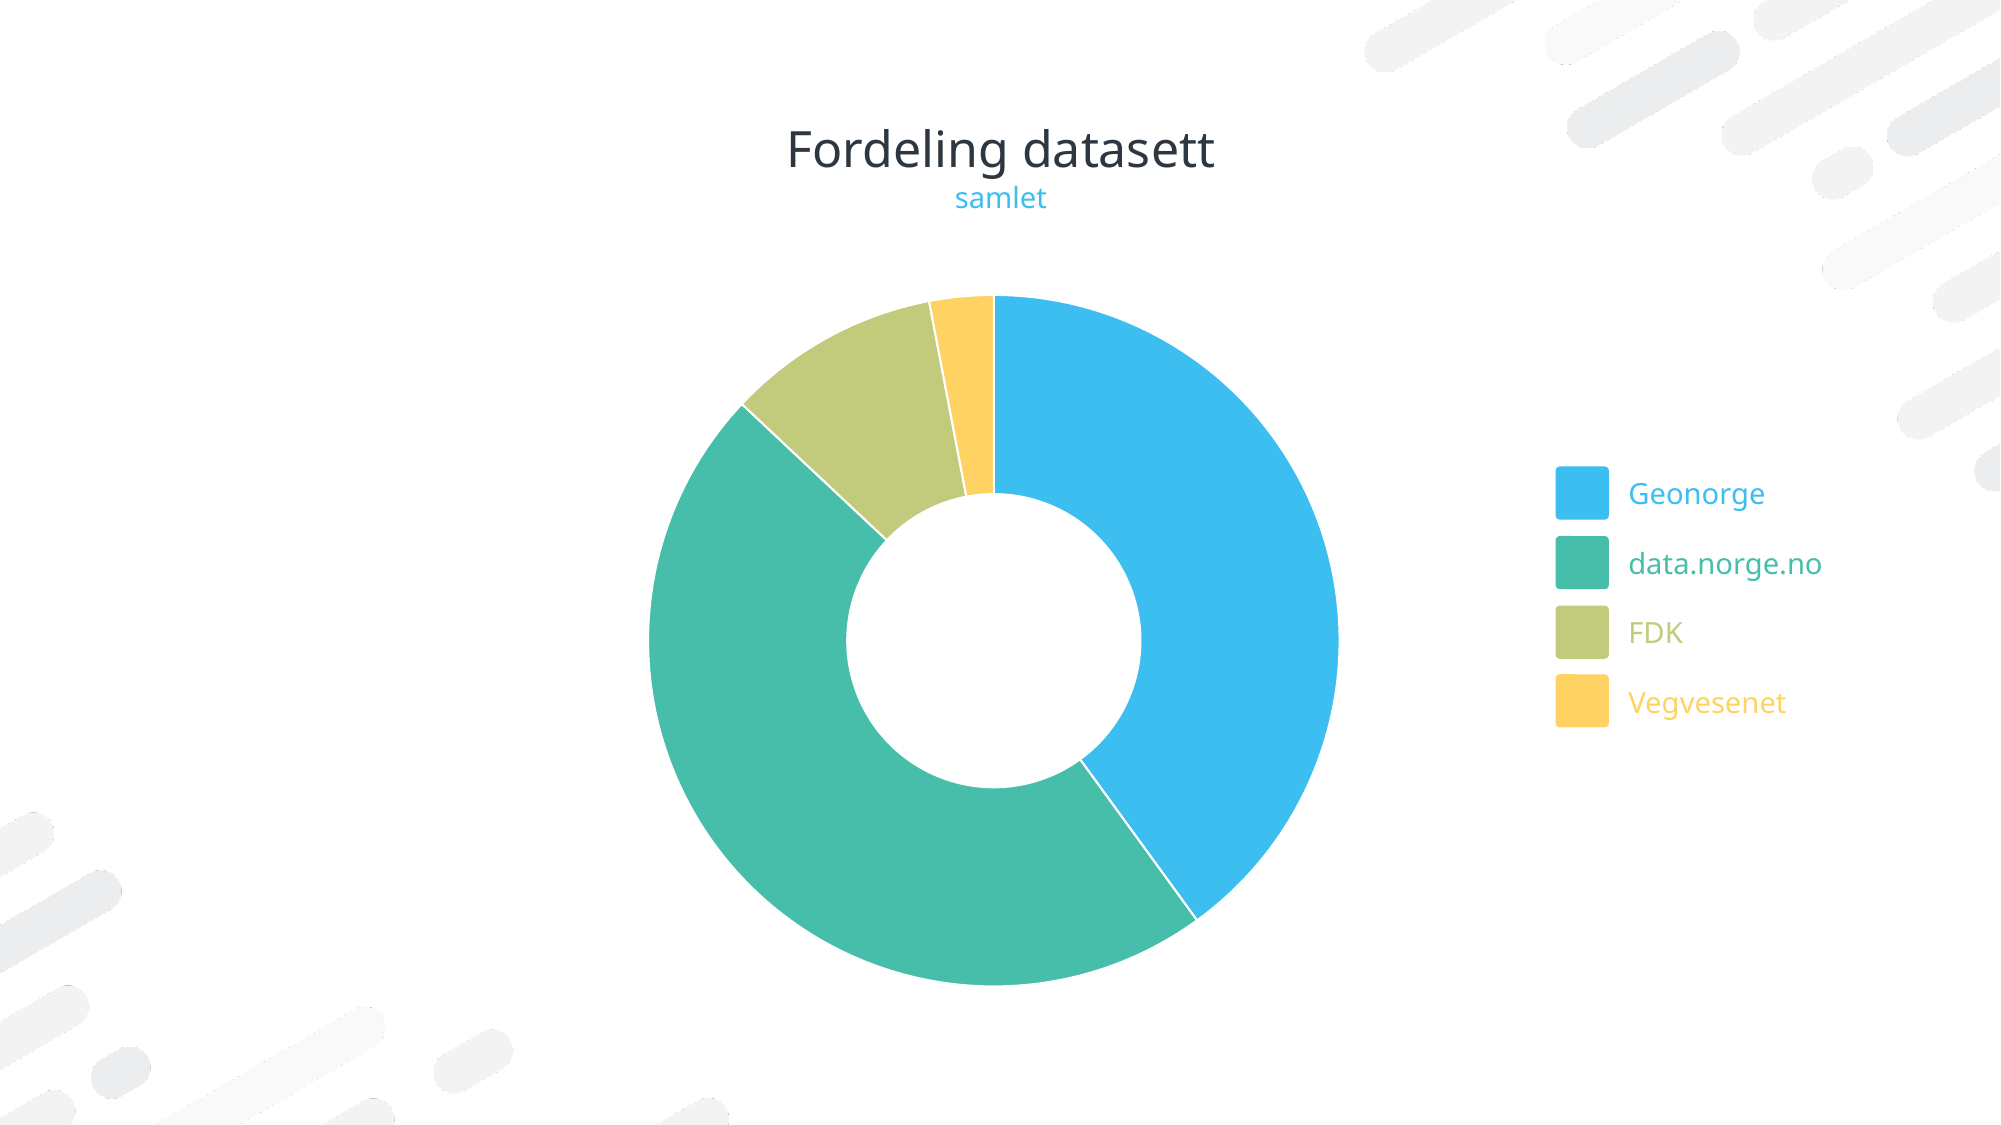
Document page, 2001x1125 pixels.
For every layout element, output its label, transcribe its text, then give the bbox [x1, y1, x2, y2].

text_box [1554, 604, 1610, 660]
text_box [1554, 534, 1610, 591]
chart [633, 280, 1355, 1001]
text_box FDK [1628, 614, 1871, 650]
text_box data.norge.no [1628, 544, 1871, 580]
text_box Vegvesenet [1628, 683, 1871, 719]
text_box Geonorge [1628, 475, 1871, 511]
text_box [1554, 465, 1610, 521]
title Fordeling datasett [147, 124, 1855, 177]
subtitle samlet [147, 177, 1855, 219]
text_box [1554, 673, 1610, 729]
